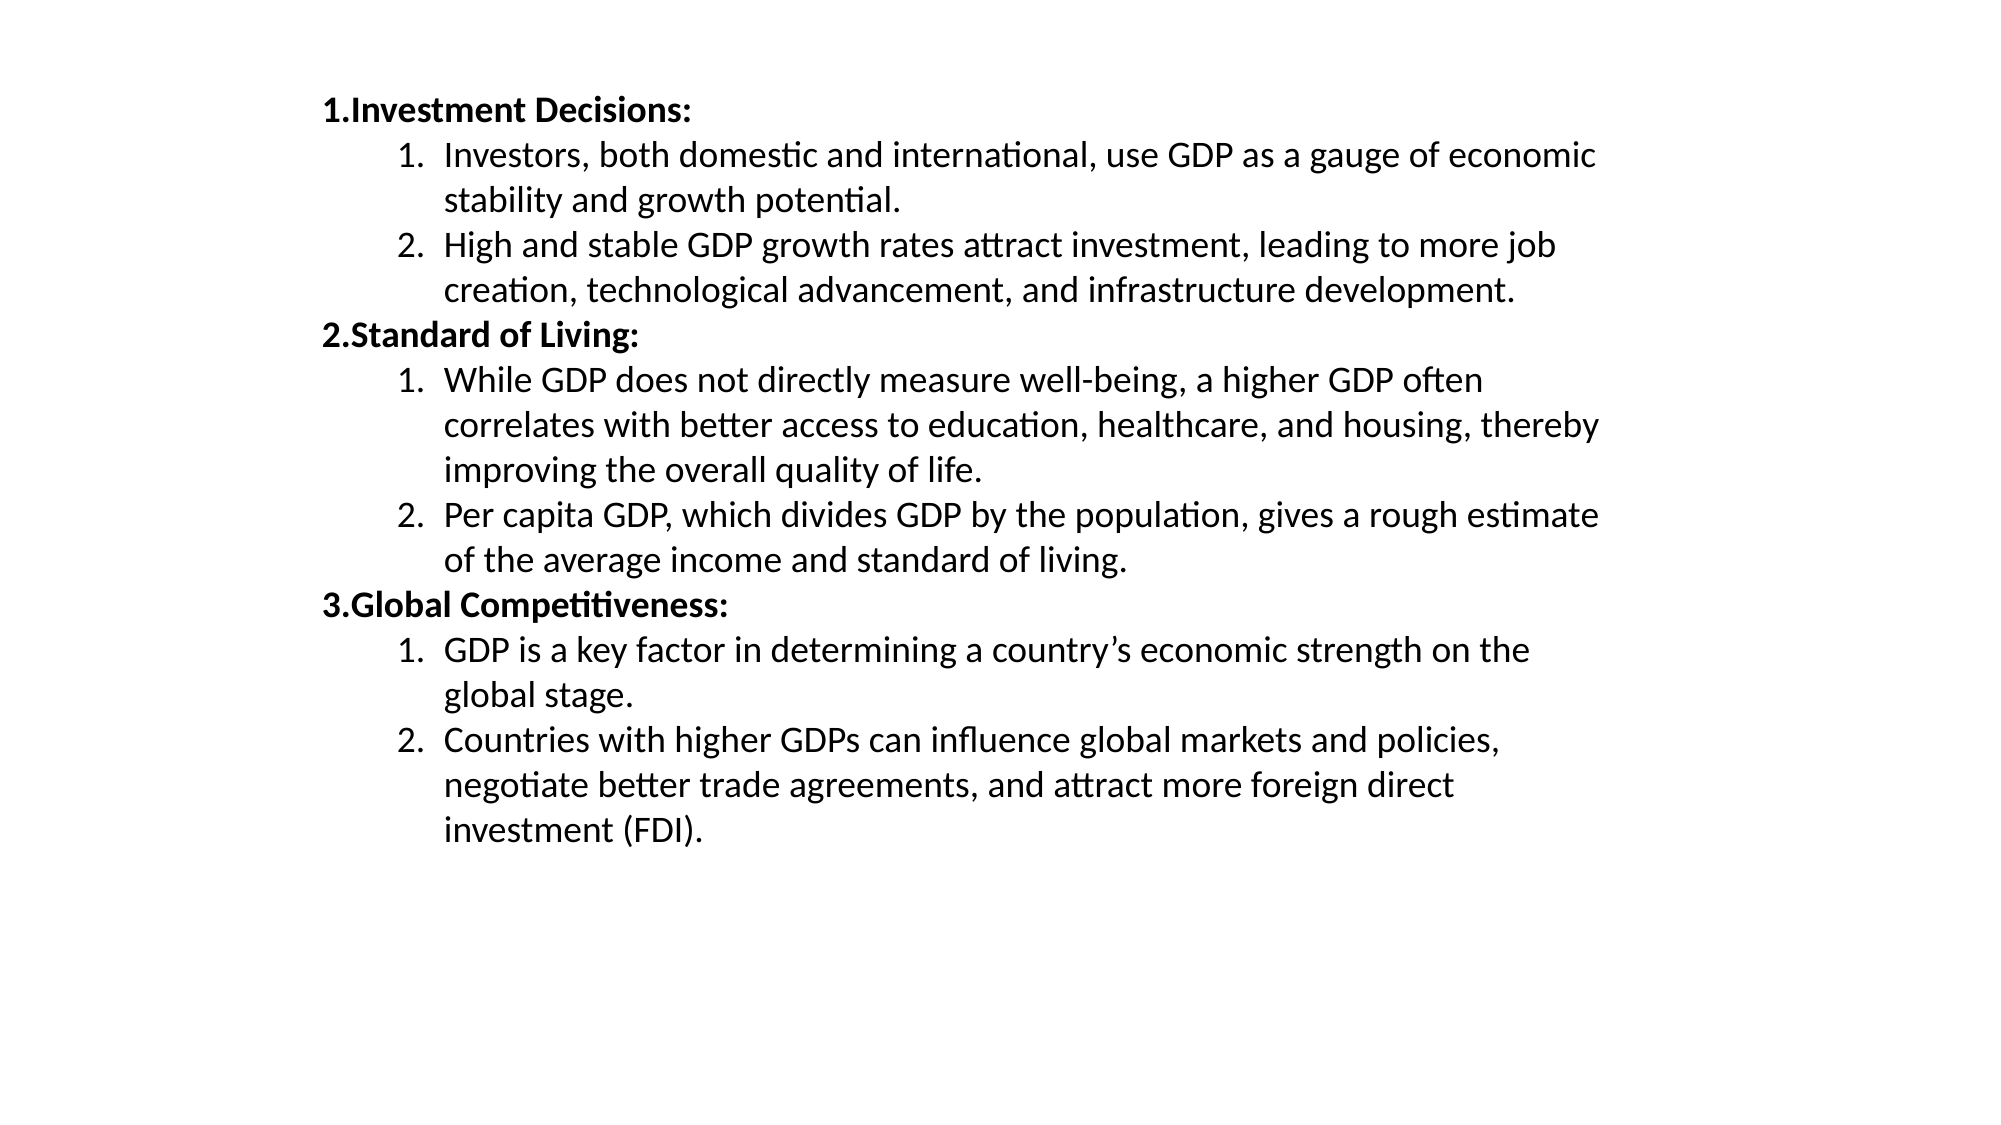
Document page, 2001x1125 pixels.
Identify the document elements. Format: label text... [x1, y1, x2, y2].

text_box Investment Decisions: Investors, both domestic and international, use GDP as a gauge of economic stability and growth potential. High and stable GDP growth rates attract investment, leading to more job creation, technological advancement, and infrastructure development. Standard of Living: While GDP does not directly measure well-being, a higher GDP often correlates with better access to education, healthcare, and housing, thereby improving the overall quality of life. Per capita GDP, which divides GDP by the population, gives a rough estimate of the average income and standard of living. Global Competitiveness: GDP is a key factor in determining a country’s economic strength on the global stage. Countries with higher GDPs can influence global markets and policies, negotiate better trade agreements, and attract more foreign direct investment (FDI). [307, 77, 1642, 858]
